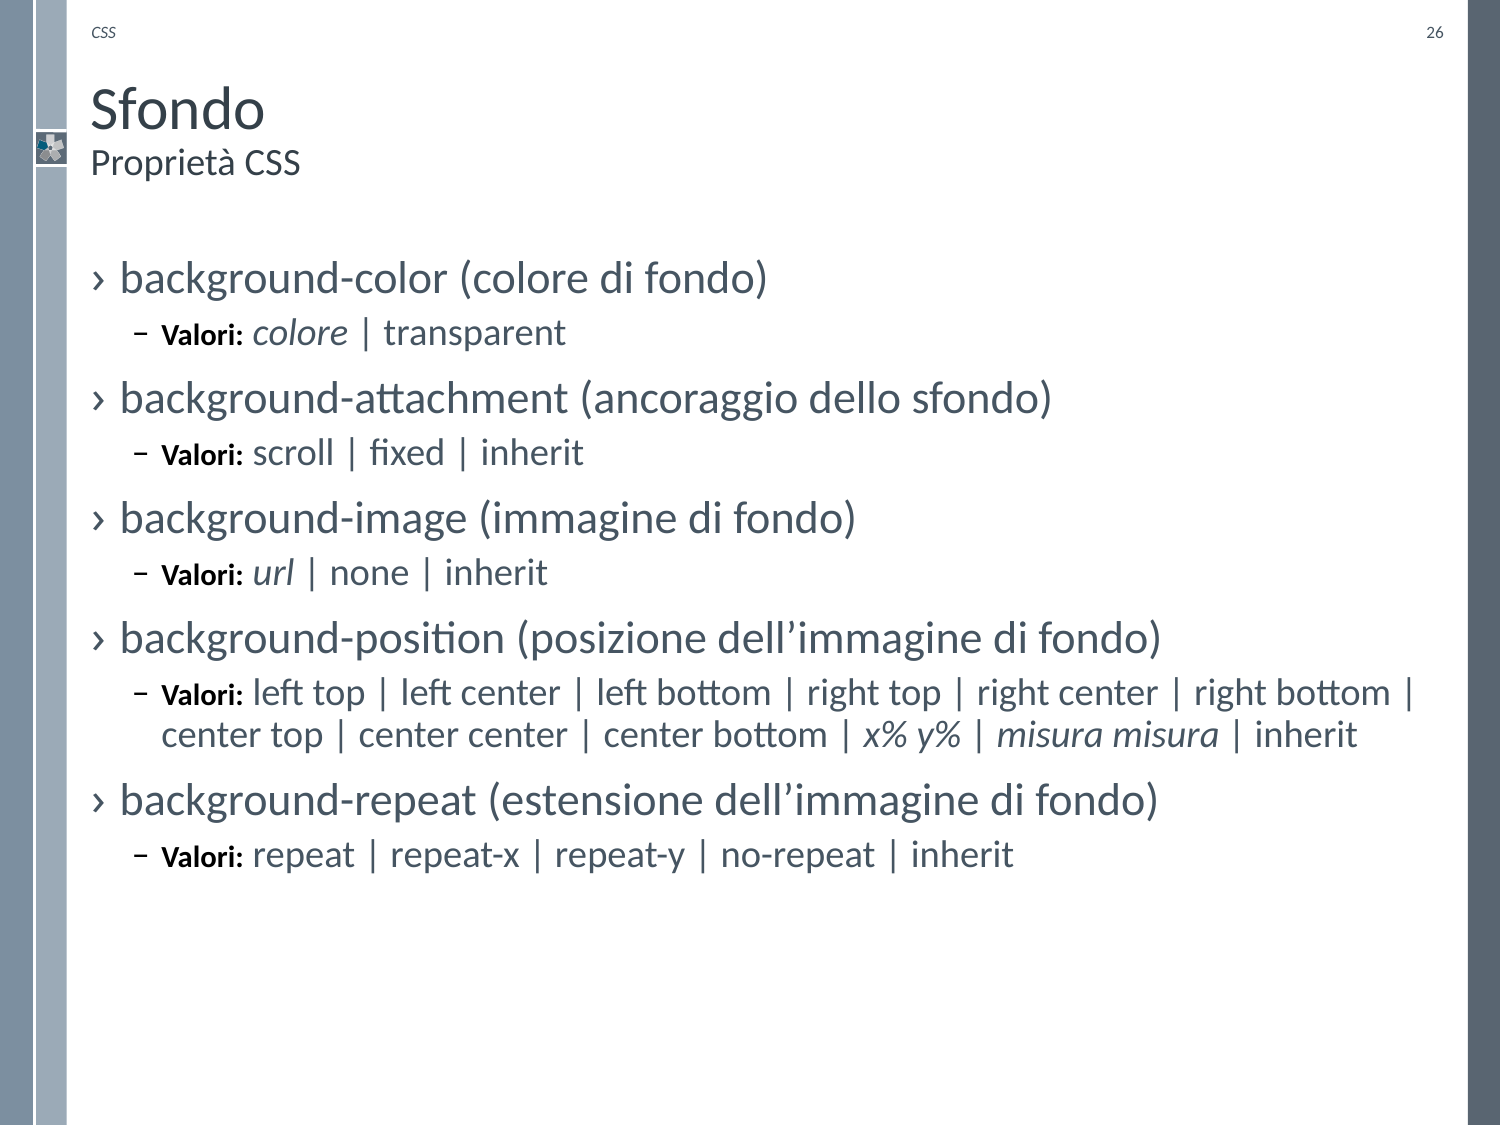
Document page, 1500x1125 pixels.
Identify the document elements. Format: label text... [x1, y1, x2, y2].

footer CSS [76, 8, 566, 55]
slide_number 26 [1370, 8, 1459, 55]
list background-color (colore di fondo) Valori: colore | transparent background-attachment (ancoraggio dello sfondo) Valori: scroll | fixed | inherit background-image (immagine di fondo) Valori: url | none | inherit background-position (posizione dell’immagine di fondo) Valori: left top | left center | left bottom | right top | right center | right bottom | center top | center center | center bottom | x% y% | misura misura | inherit background-repeat (estensione dell’immagine di fondo) Valori: repeat | repeat-x | repeat-y | no-repeat | inherit [76, 246, 1459, 1106]
title Sfondo Proprietà CSS [75, 68, 1459, 233]
picture [37, 134, 64, 161]
